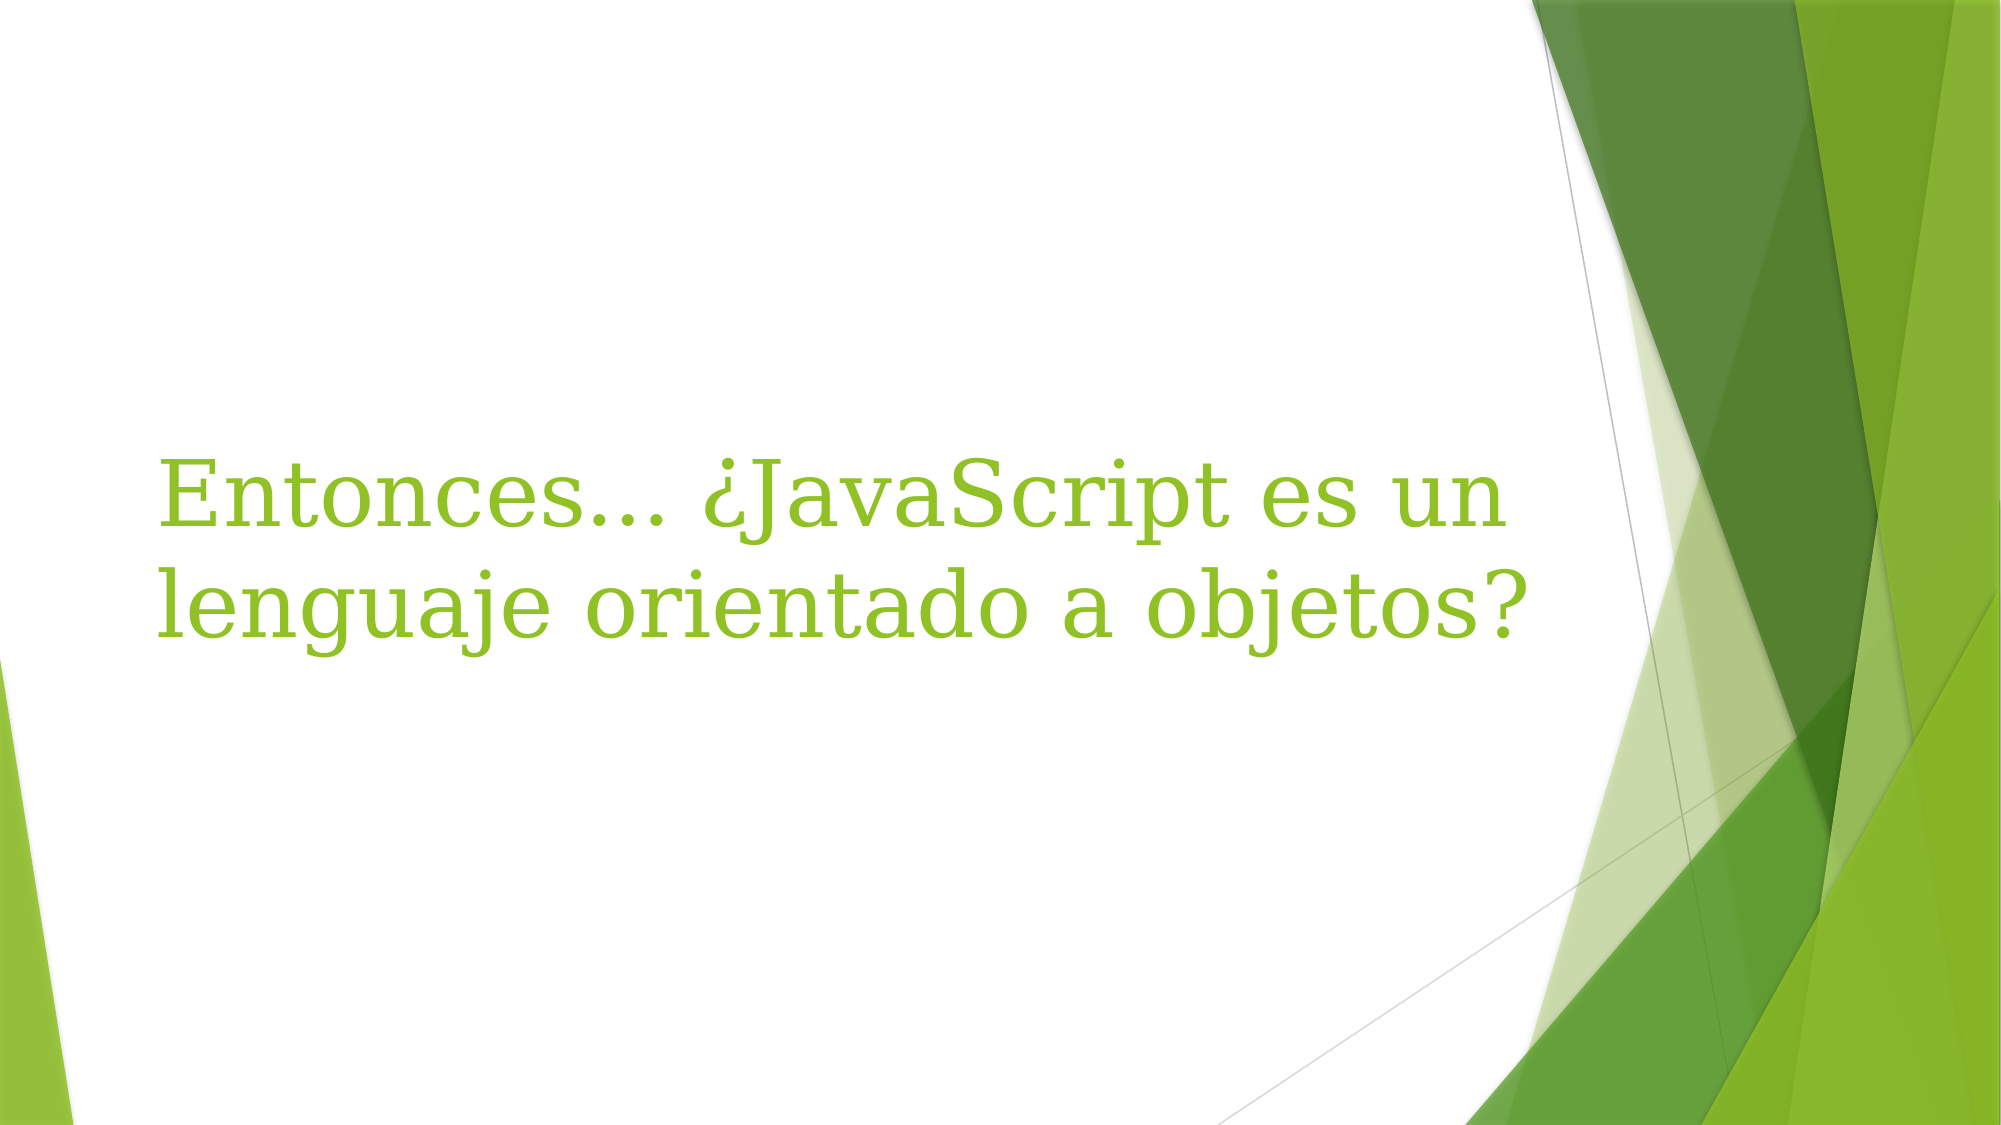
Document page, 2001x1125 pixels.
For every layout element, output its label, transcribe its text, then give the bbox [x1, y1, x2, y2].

title Entonces… ¿JavaScript es un lenguaje orientado a objetos? [141, 427, 1552, 693]
